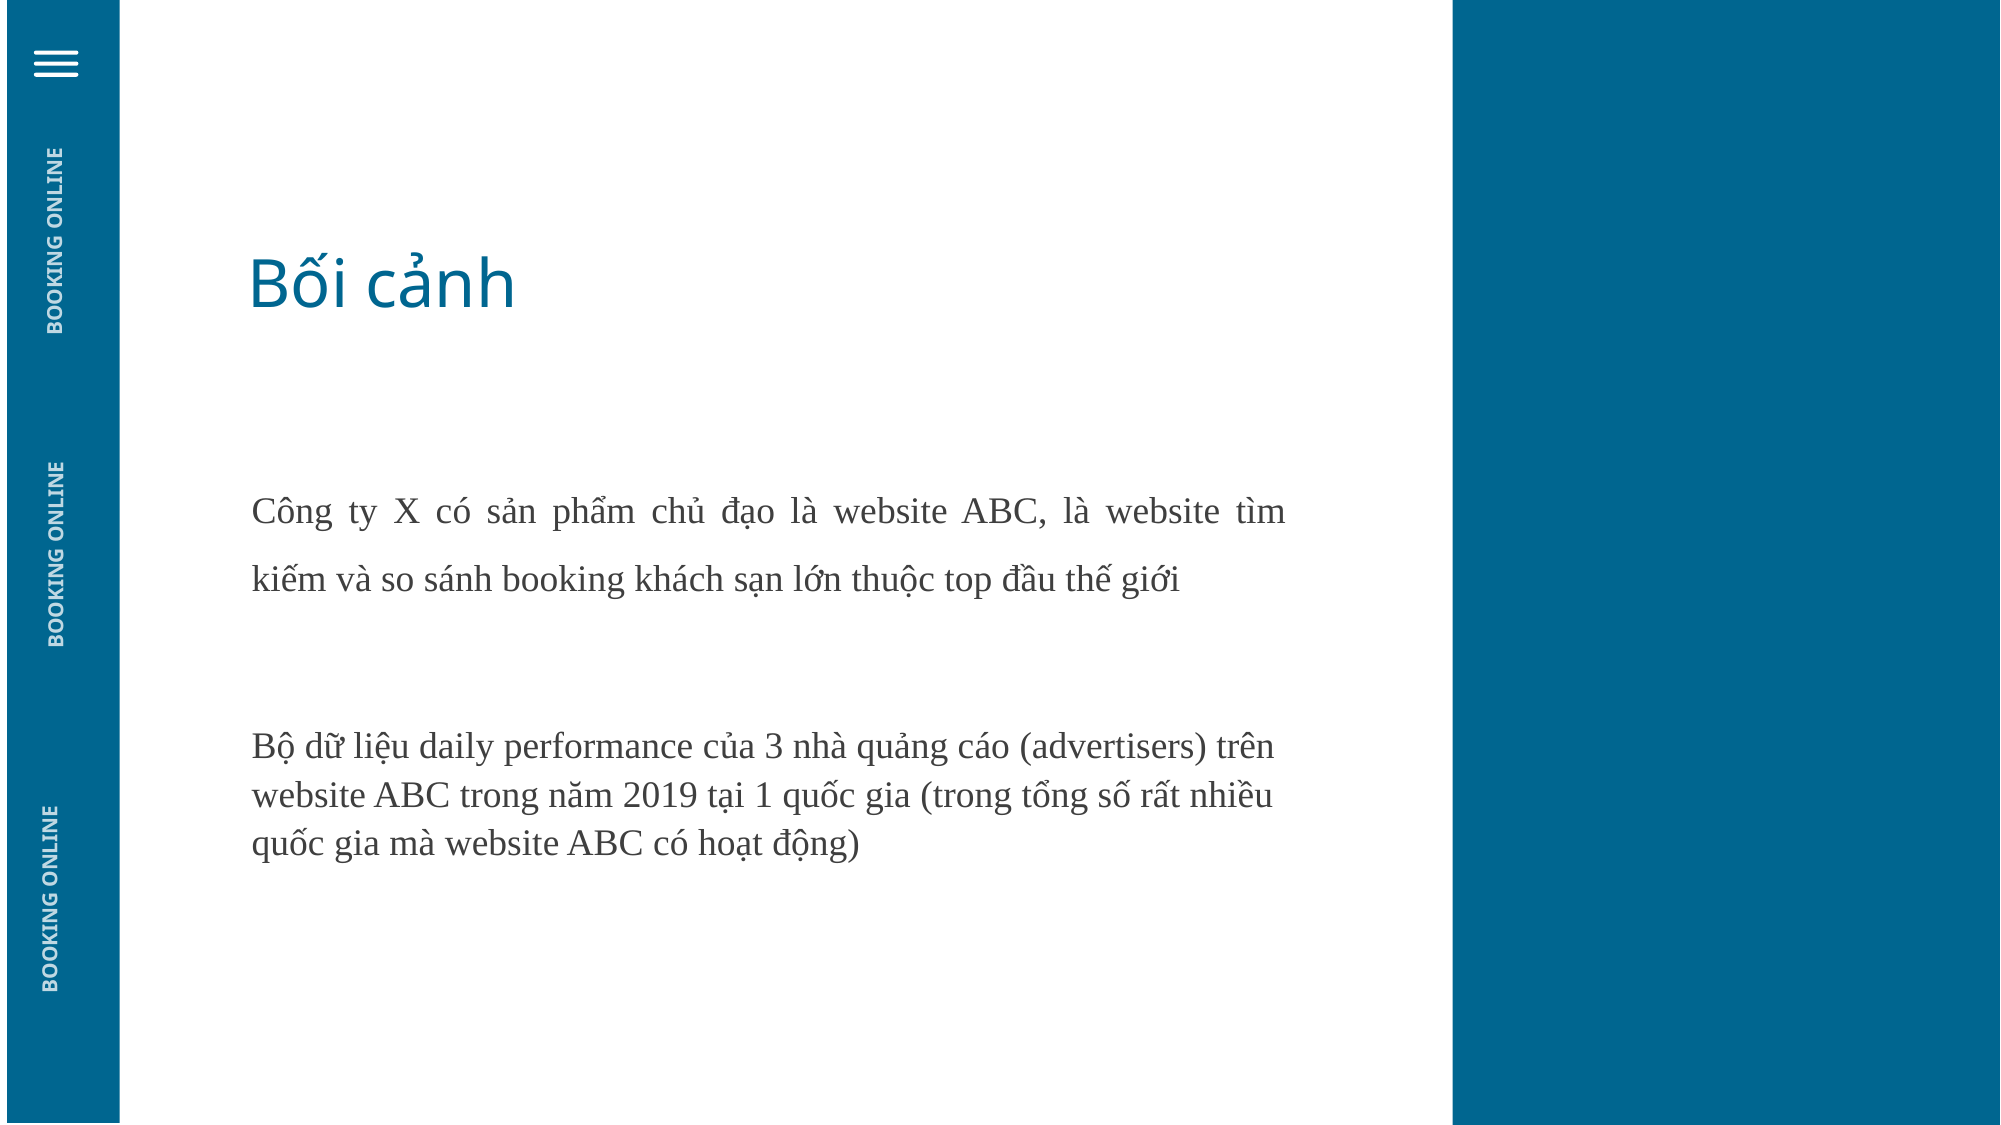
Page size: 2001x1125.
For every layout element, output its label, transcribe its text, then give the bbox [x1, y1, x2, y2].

text_box BOOKING ONLINE [29, 738, 94, 1062]
text_box Bộ dữ liệu daily performance của 3 nhà quảng cáo (advertisers) trên website ABC trong năm 2019 tại 1 quốc gia (trong tổng số rất nhiều quốc gia mà website ABC có hoạt động) [236, 710, 1303, 870]
text_box Bối cảnh [232, 233, 997, 329]
text_box BOOKING ONLINE [33, 80, 99, 404]
text_box Công ty X có sản phẩm chủ đạo là website ABC, là website tìm kiếm và so sánh booking khách sạn lớn thuộc top đầu thế giới [236, 456, 1303, 607]
text_box [6, 0, 121, 1124]
text_box BOOKING ONLINE [35, 393, 100, 717]
text_box [1451, 0, 2000, 1125]
text_box [33, 50, 79, 55]
text_box [33, 72, 79, 77]
text_box [33, 61, 79, 66]
